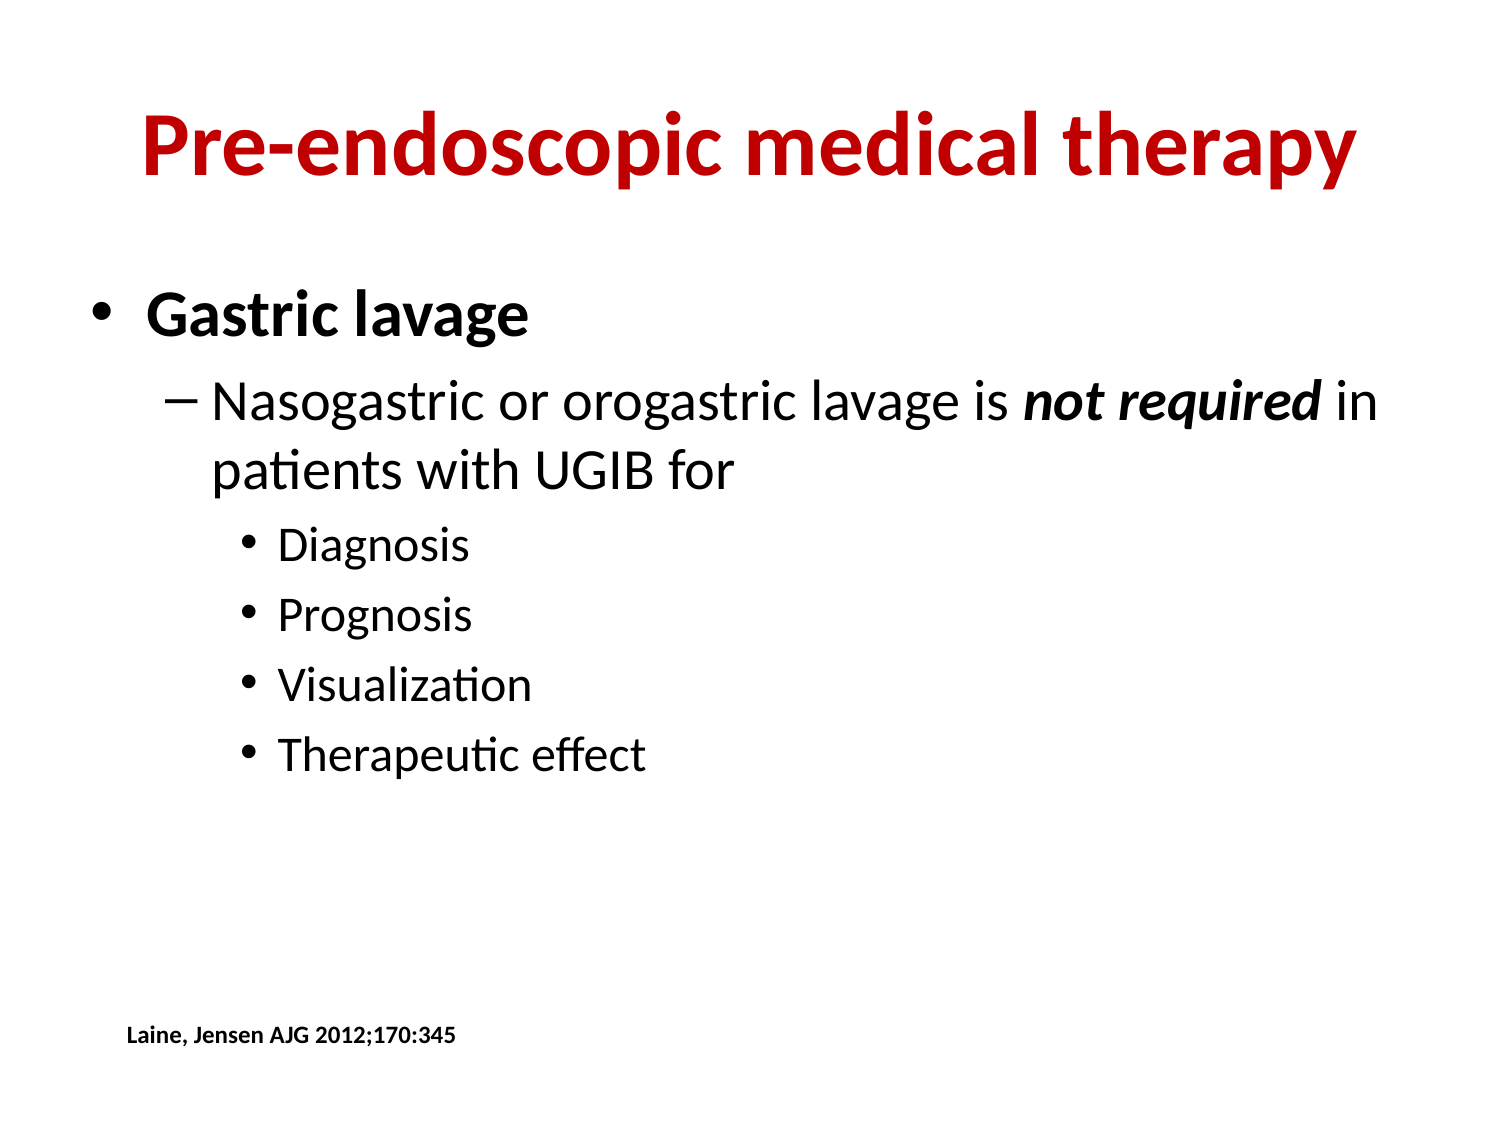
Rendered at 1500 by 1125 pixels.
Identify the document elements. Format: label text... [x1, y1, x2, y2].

text_box Laine, Jensen AJG 2012;170:345 [112, 1011, 1388, 1057]
title Pre-endoscopic medical therapy [75, 45, 1425, 233]
list Gastric lavage Nasogastric or orogastric lavage is not required in patients with UGIB for Diagnosis Prognosis Visualization Therapeutic effect [75, 262, 1425, 1005]
